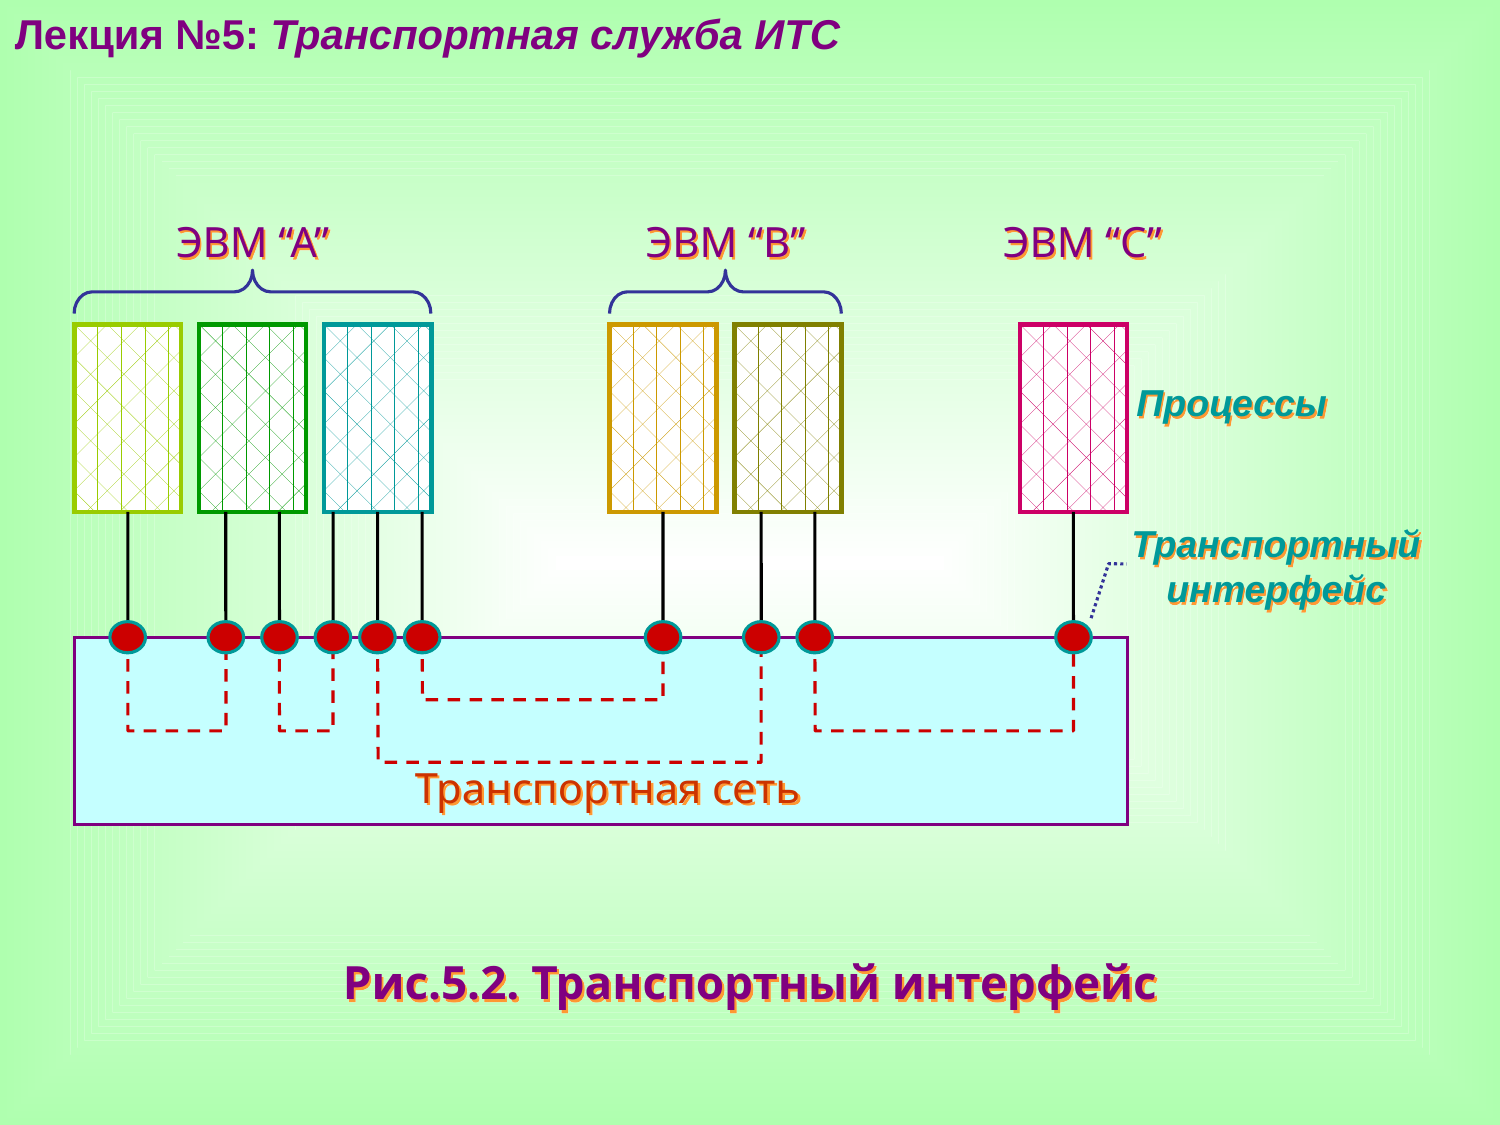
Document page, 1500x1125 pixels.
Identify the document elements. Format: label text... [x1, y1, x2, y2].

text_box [74, 215, 1426, 825]
text_box Лекция №5: Транспортная служба ИТС [0, 0, 1355, 65]
text_box Рис.5.2. Транспортный интерфейс [159, 946, 1341, 1017]
